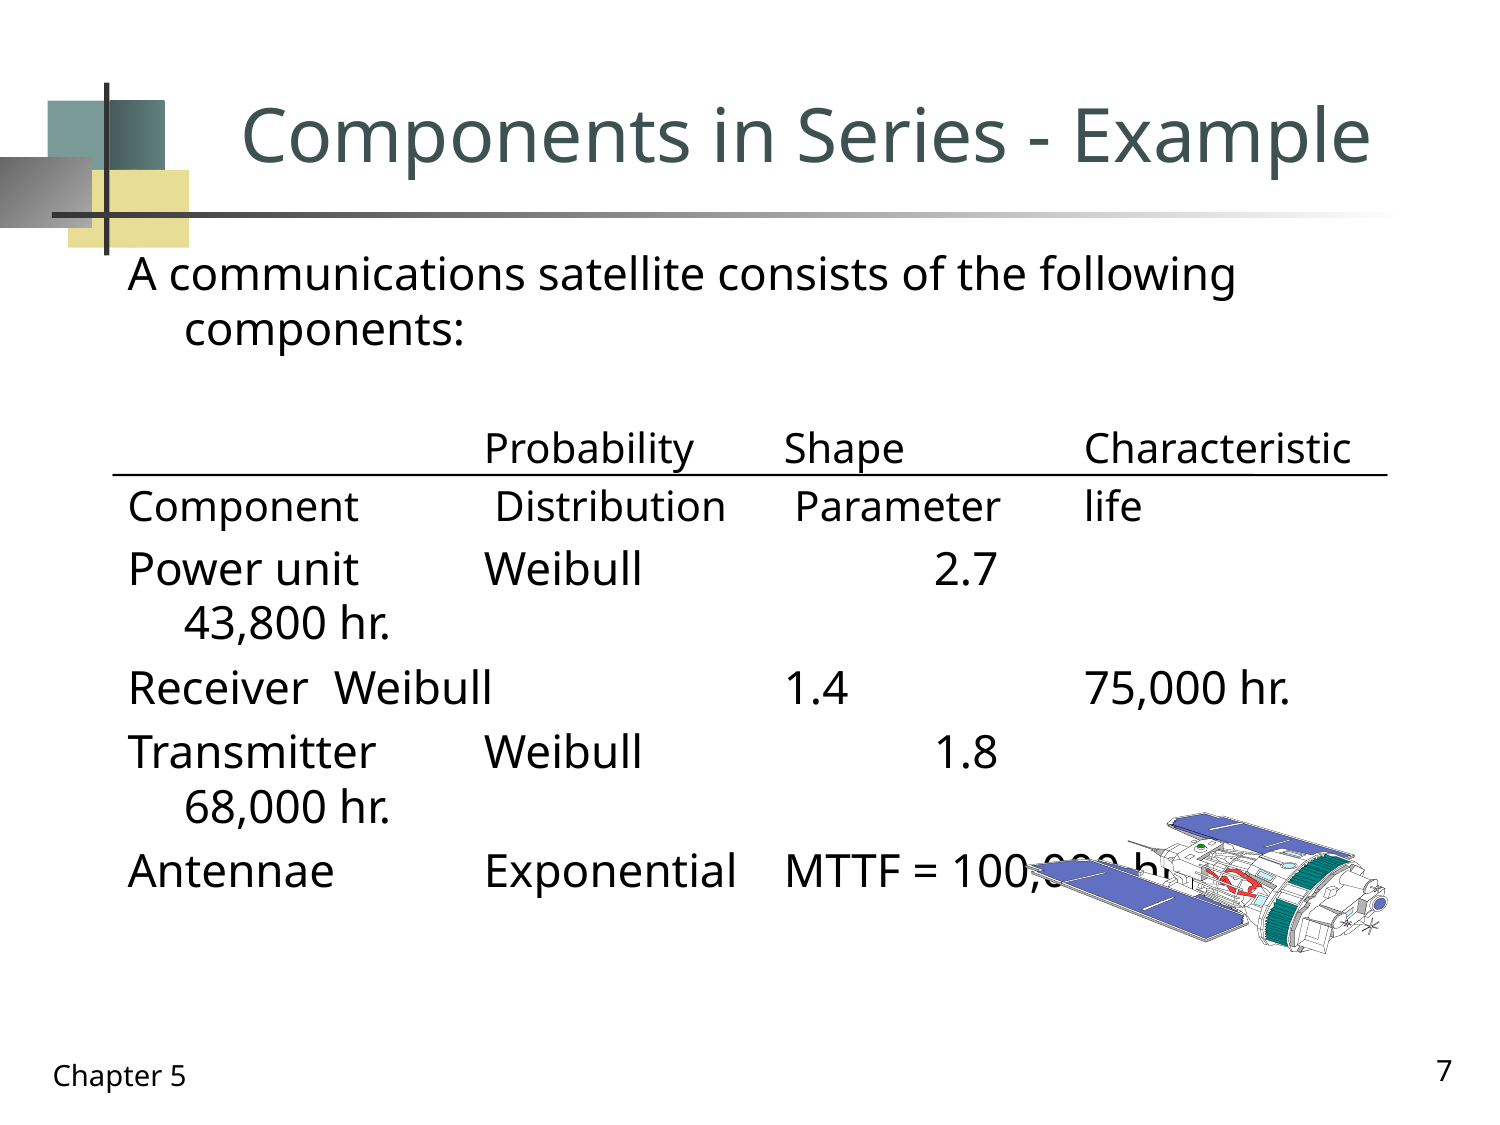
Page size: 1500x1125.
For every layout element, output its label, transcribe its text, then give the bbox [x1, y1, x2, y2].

title Components in Series - Example [225, 75, 1463, 186]
slide_number Chapter 5 [37, 1024, 351, 1101]
slide_number 7 [1154, 1023, 1468, 1100]
picture [1024, 812, 1388, 955]
list A communications satellite consists of the following components: Probability Shape Characteristic Component Distribution Parameter life Power unit Weibull 2.7 43,800 hr. Receiver Weibull 1.4 75,000 hr. Transmitter Weibull 1.8 68,000 hr. Antennae Exponential MTTF = 100,000 hr. [112, 237, 1386, 961]
